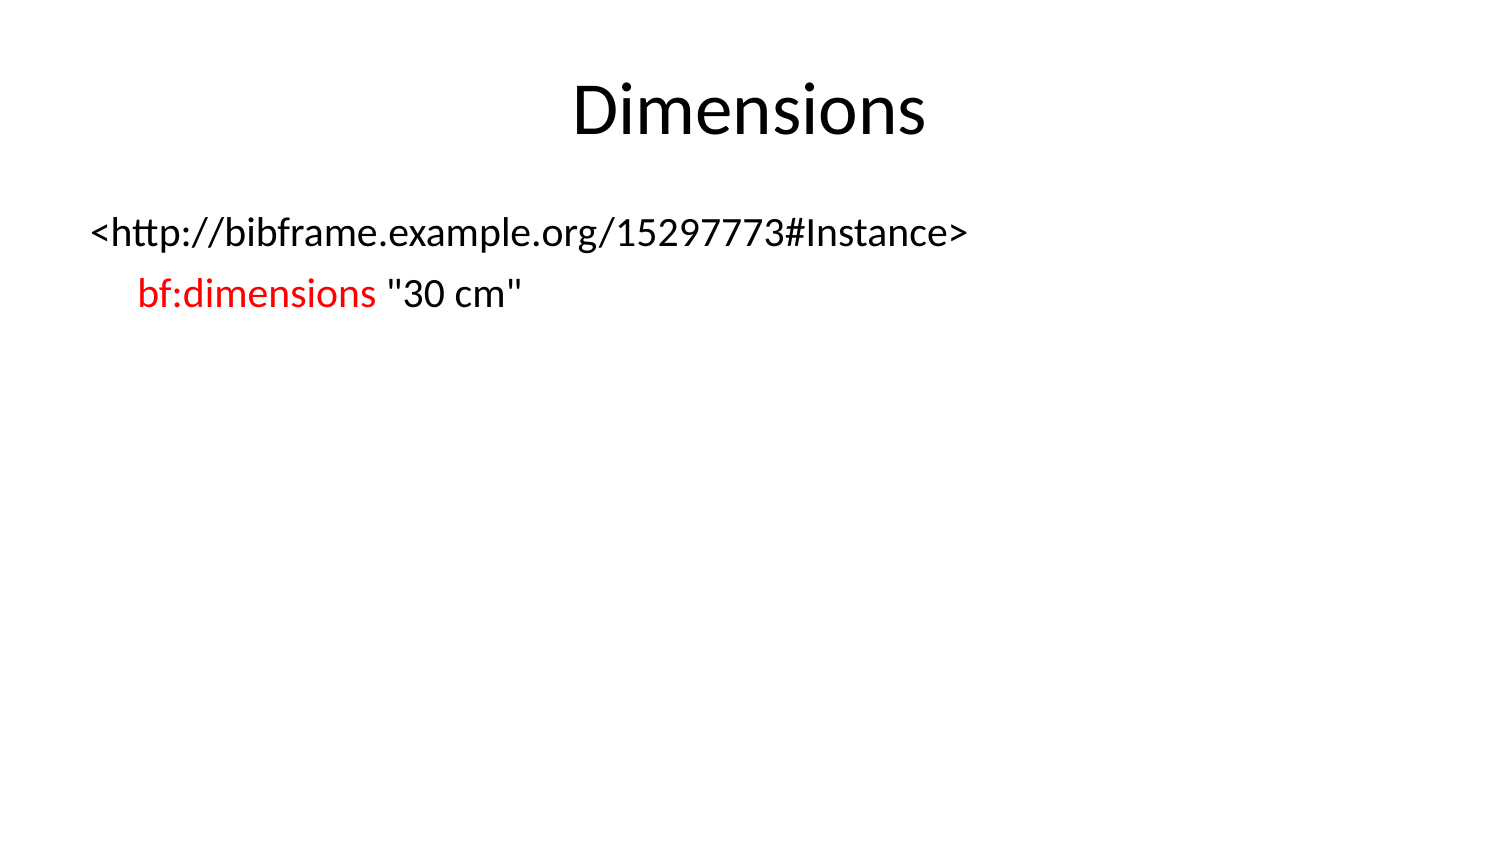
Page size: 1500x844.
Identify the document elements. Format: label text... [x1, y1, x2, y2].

list <http://bibframe.example.org/15297773#Instance> bf:dimensions "30 cm" [75, 196, 1425, 754]
title Dimensions [75, 33, 1425, 175]
